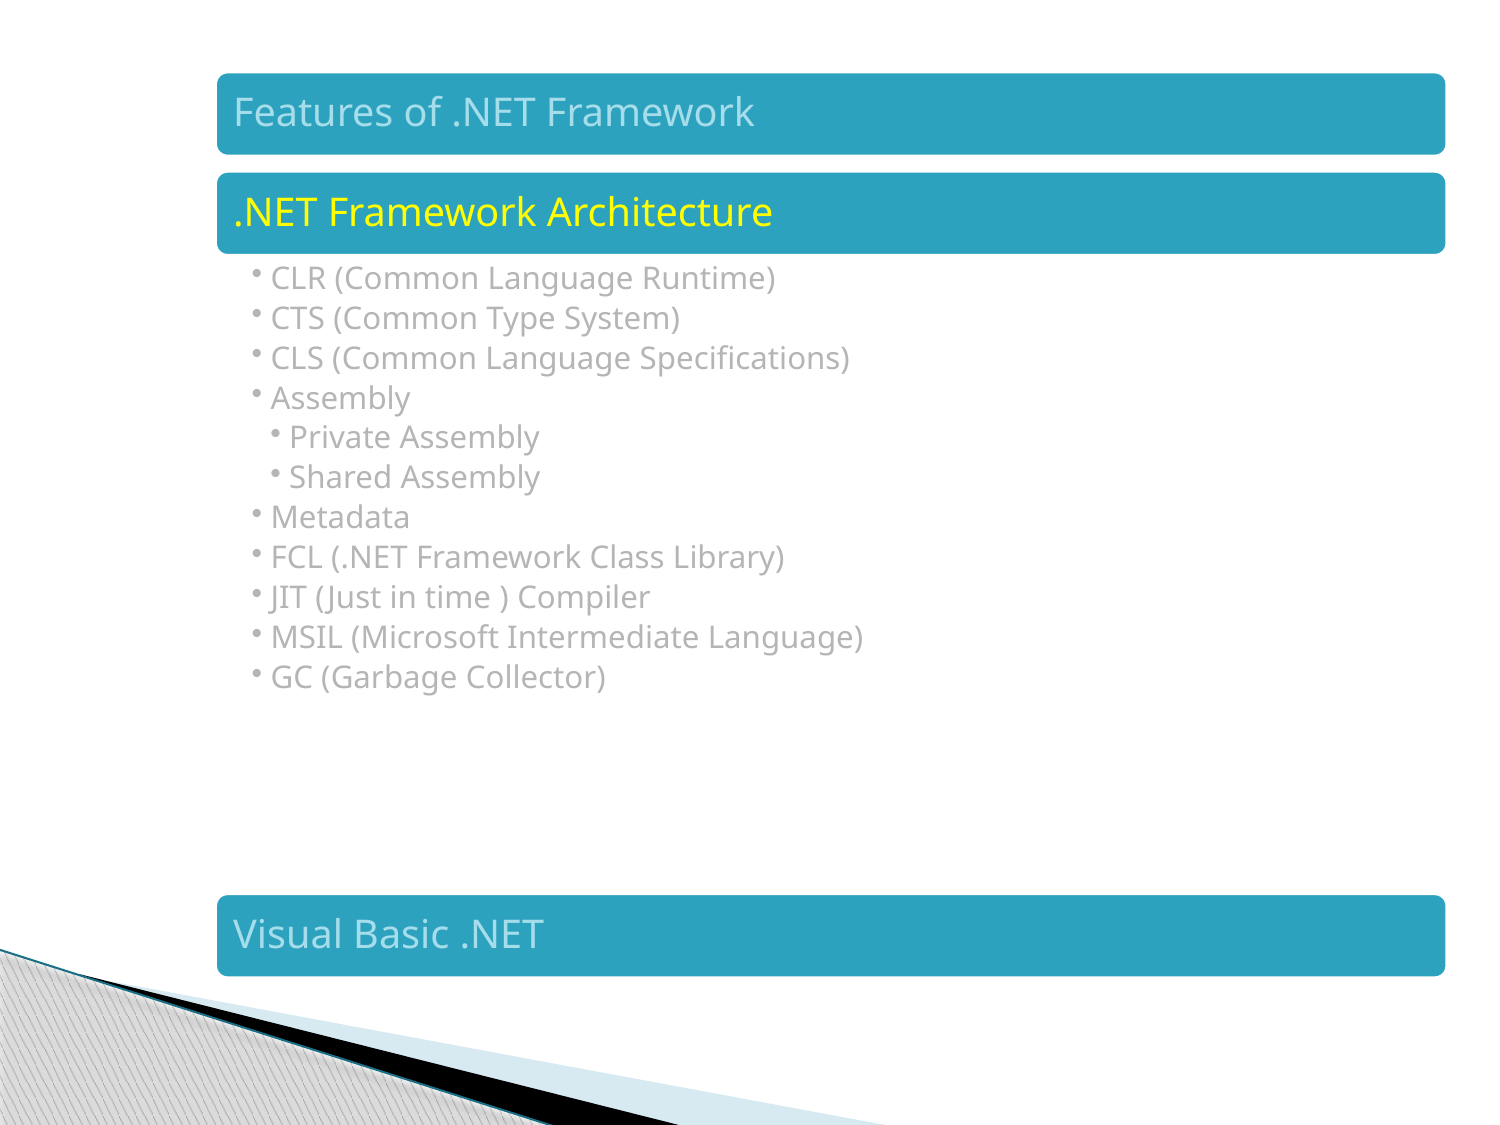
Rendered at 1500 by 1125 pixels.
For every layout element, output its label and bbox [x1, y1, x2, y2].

text_box [212, 49, 1451, 1001]
